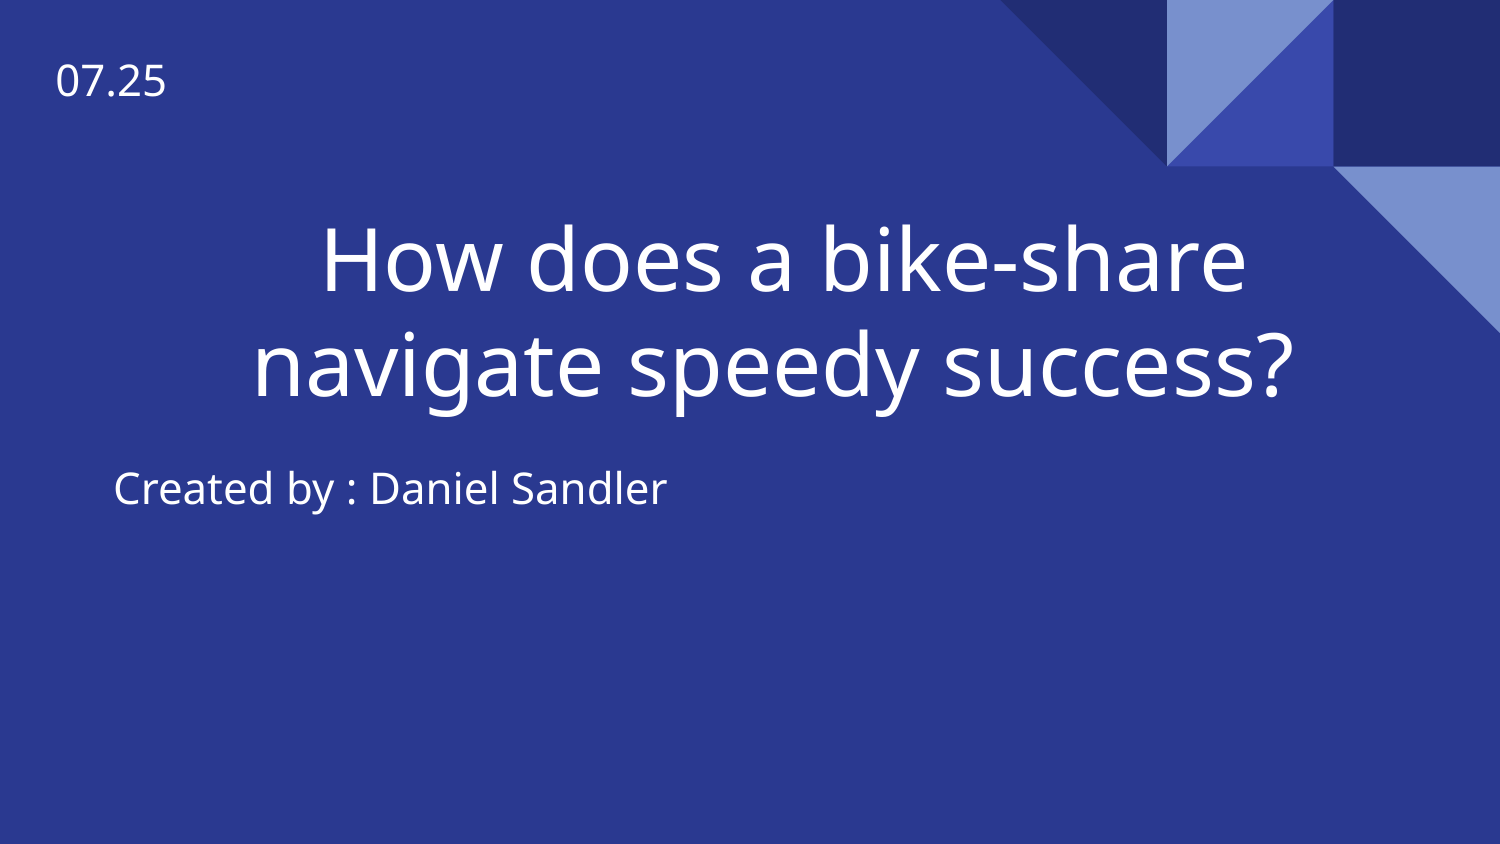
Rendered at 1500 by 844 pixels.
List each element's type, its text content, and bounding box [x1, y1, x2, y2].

title How does a bike-share navigate speedy success? [98, 211, 1447, 429]
subtitle 07.25 [40, 37, 668, 109]
subtitle Created by : Daniel Sandler [98, 445, 1447, 517]
